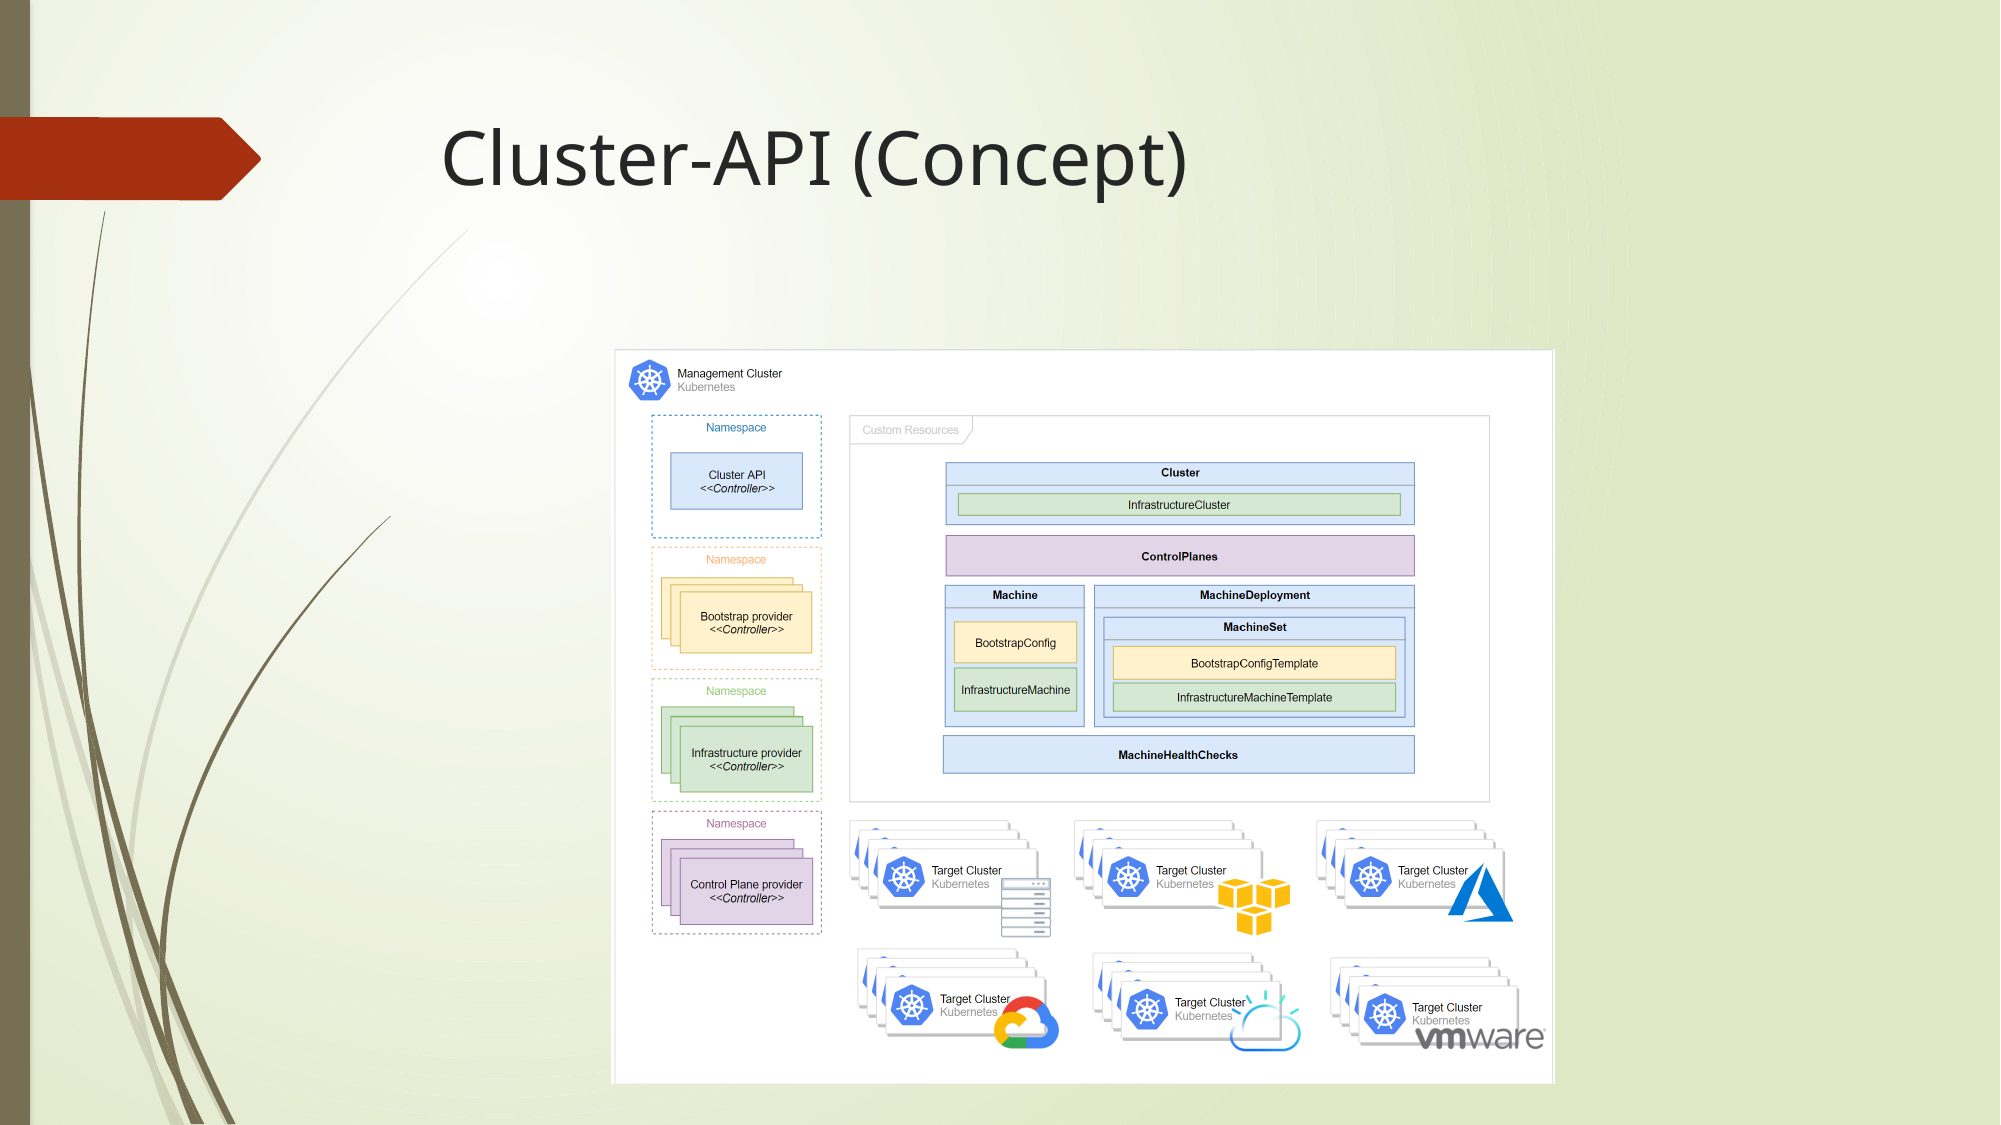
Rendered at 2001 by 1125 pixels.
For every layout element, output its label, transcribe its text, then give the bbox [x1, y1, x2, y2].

title Cluster-API (Concept) [425, 102, 1888, 313]
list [611, 349, 1555, 1084]
